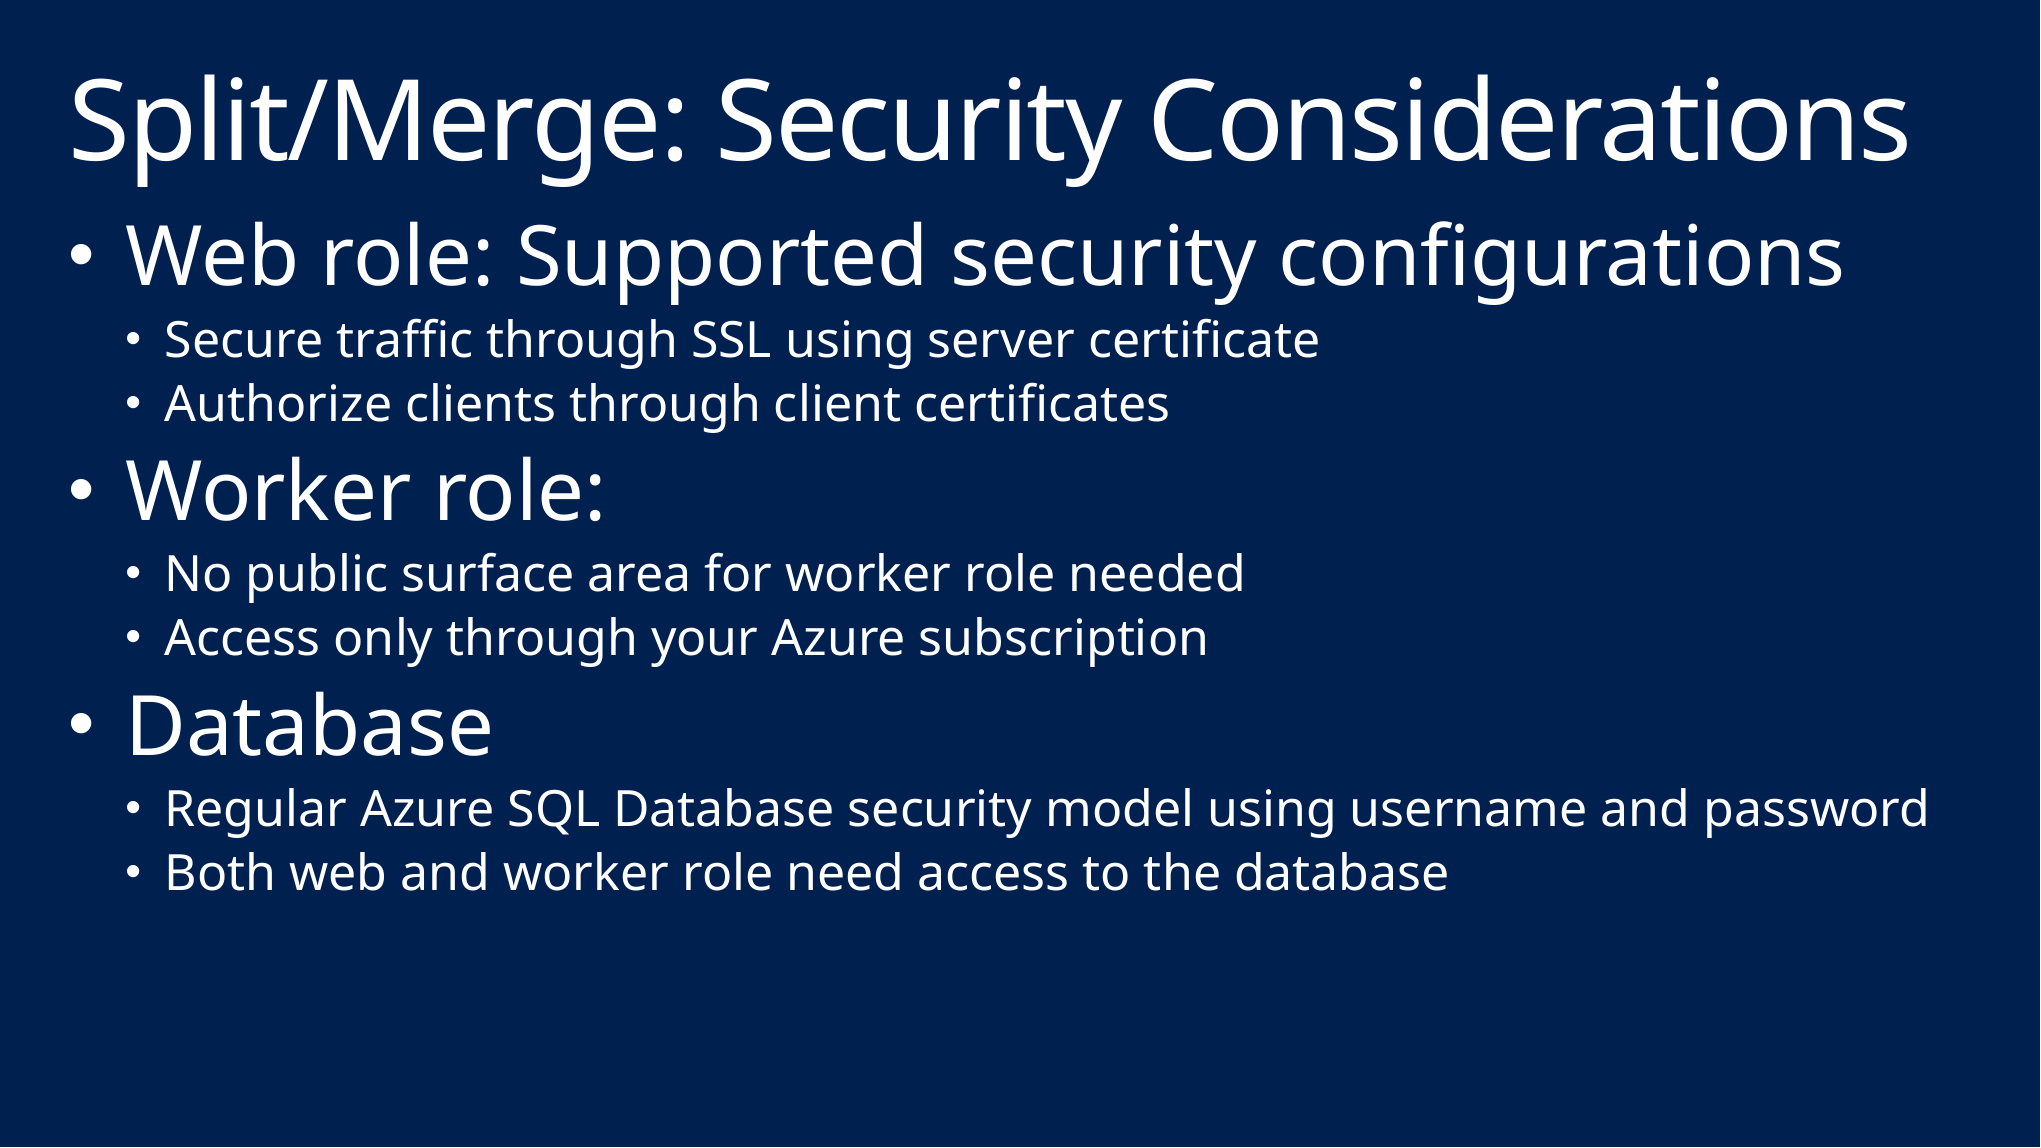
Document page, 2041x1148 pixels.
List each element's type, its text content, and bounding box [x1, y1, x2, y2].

list Web role: Supported security configurations Secure traffic through SSL using server certificate Authorize clients through client certificates Worker role: No public surface area for worker role needed Access only through your Azure subscription Database Regular Azure SQL Database security model using username and password Both web and worker role need access to the database [45, 199, 1996, 943]
title Split/Merge: Security Considerations [45, 48, 1996, 199]
